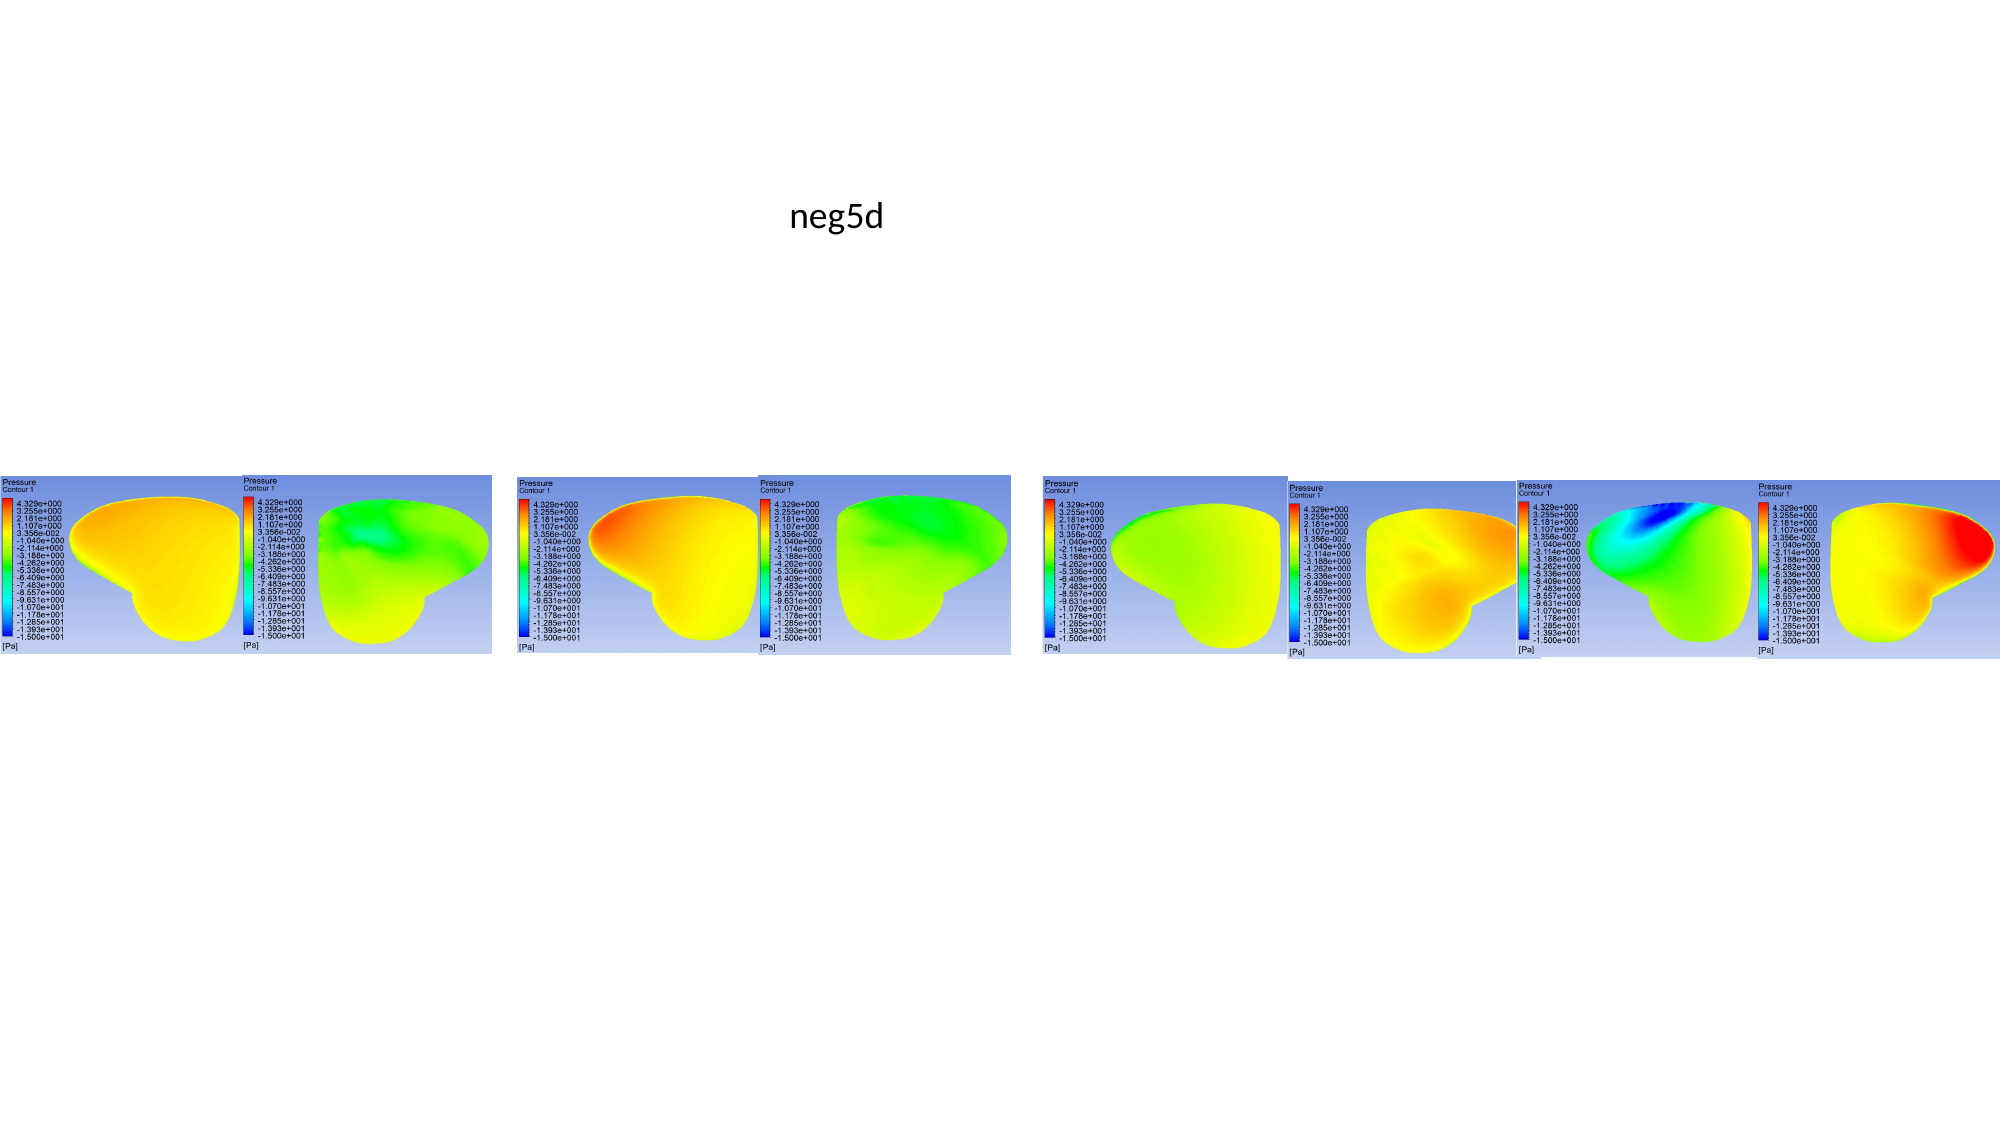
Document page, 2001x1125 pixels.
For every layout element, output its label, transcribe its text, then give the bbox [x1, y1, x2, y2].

picture [1042, 476, 2000, 659]
text_box neg5d [774, 183, 900, 244]
picture [0, 475, 492, 655]
picture [517, 475, 1011, 655]
